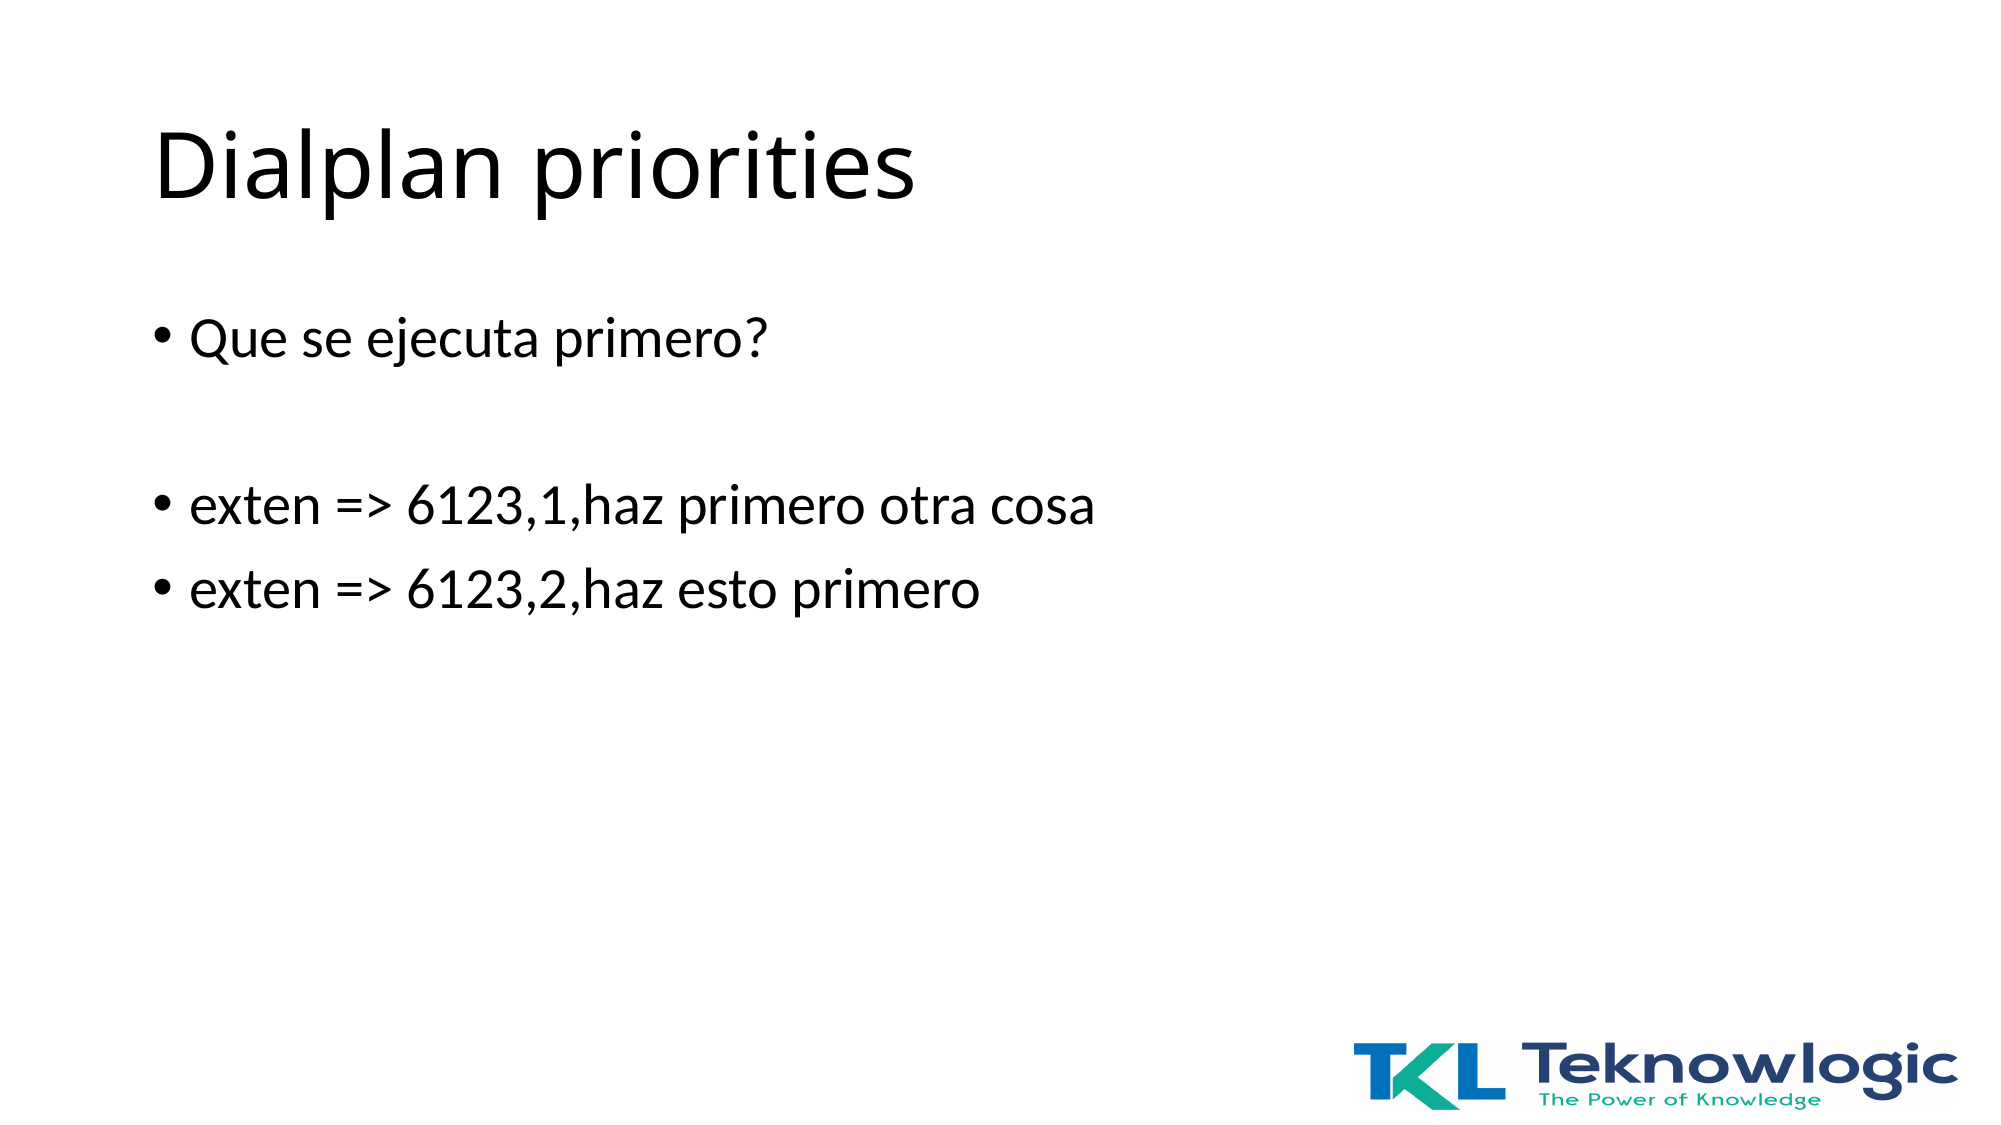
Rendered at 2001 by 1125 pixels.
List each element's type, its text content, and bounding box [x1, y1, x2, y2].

title Dialplan priorities [137, 59, 1863, 278]
list Que se ejecuta primero? exten => 6123,1,haz primero otra cosa exten => 6123,2,haz esto primero [137, 299, 1863, 1014]
picture [1354, 1042, 1958, 1110]
